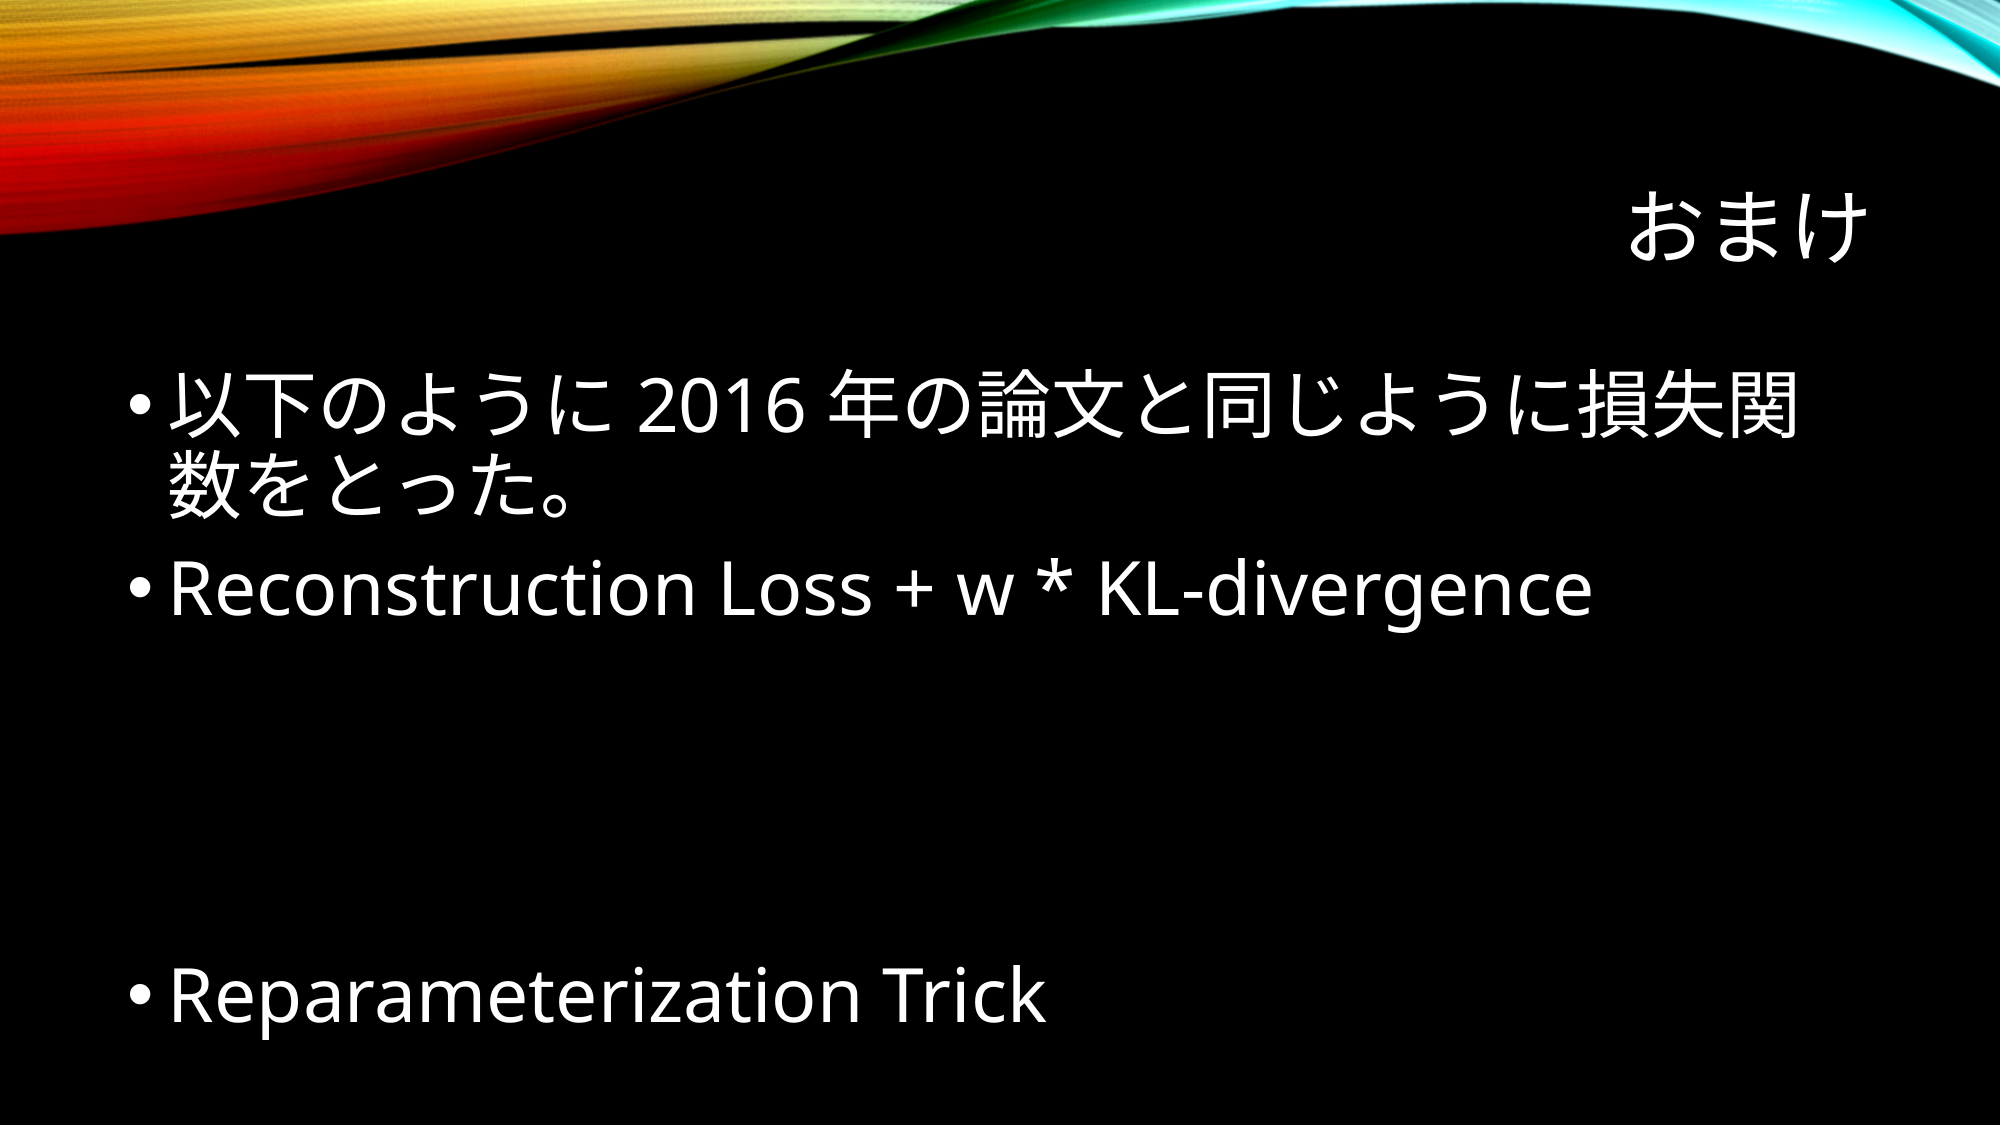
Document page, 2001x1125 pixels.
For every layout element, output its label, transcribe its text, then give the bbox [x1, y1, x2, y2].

title おまけ [474, 125, 1888, 338]
picture [0, 0, 2000, 237]
